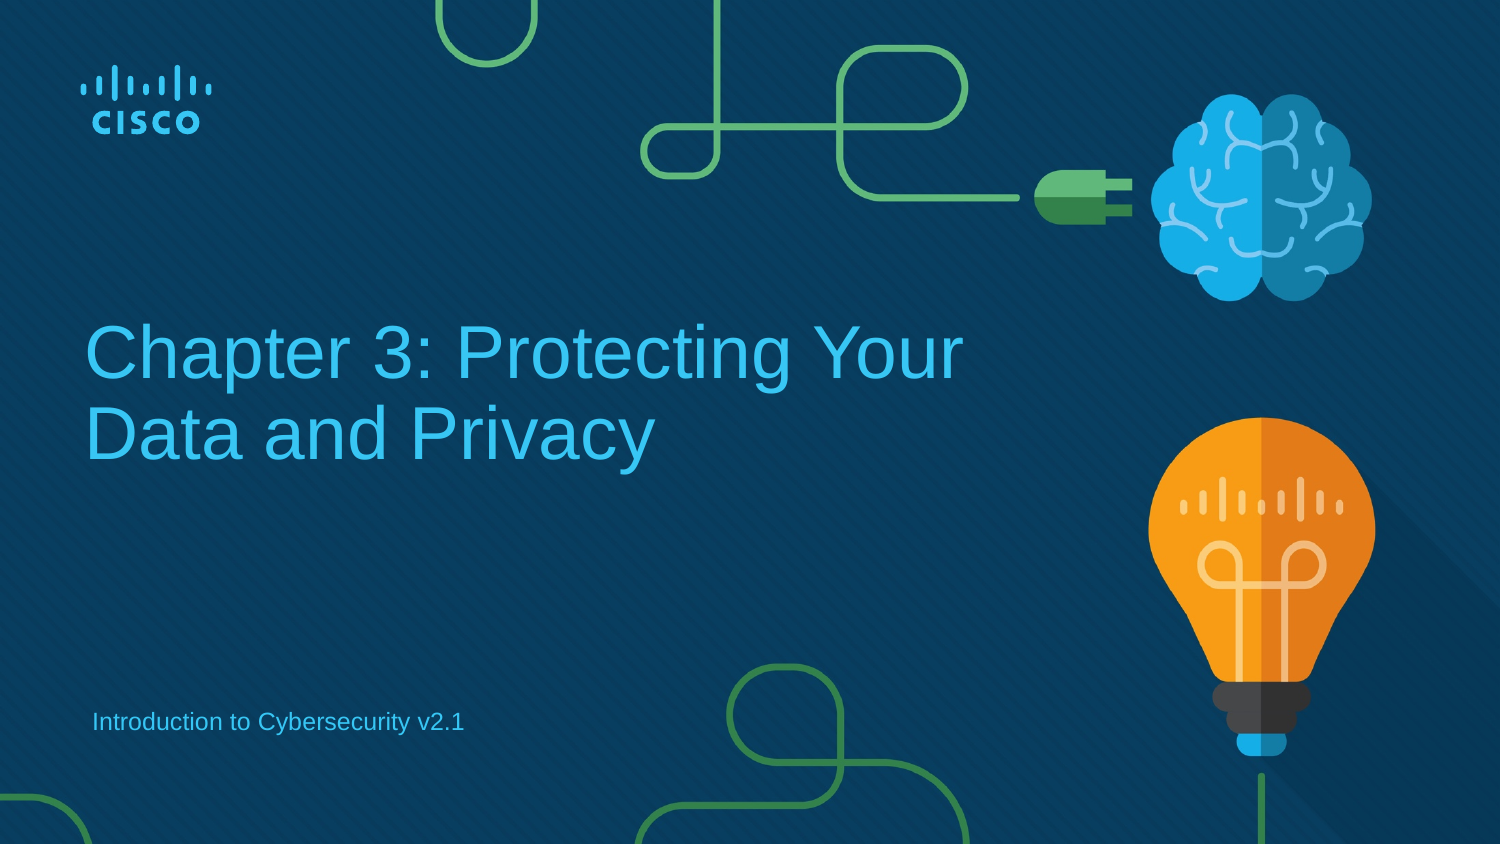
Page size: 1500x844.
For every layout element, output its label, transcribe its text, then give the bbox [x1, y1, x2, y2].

title Chapter 3: Protecting Your Data and Privacy [69, 377, 1047, 484]
picture [0, 0, 1500, 844]
subtitle Introduction to Cybersecurity v2.1 [77, 624, 499, 773]
